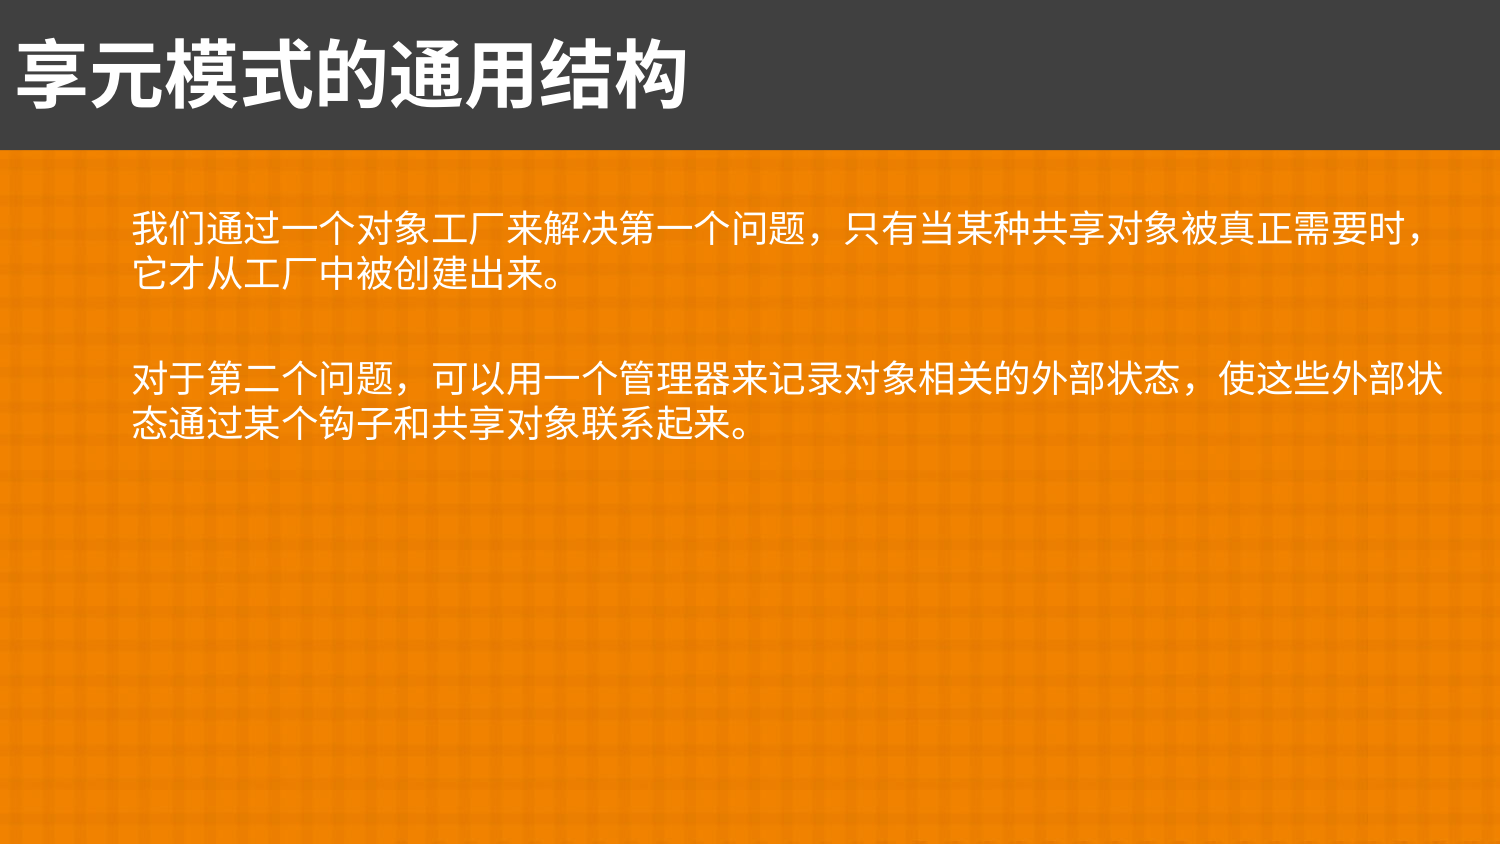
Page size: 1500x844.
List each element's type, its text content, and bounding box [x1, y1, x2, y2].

list 我们通过一个对象工厂来解决第一个问题，只有当某种共享对象被真正需要时，它才从工厂中被创建出来。 对于第二个问题，可以用一个管理器来记录对象相关的外部状态，使这些外部状态通过某个钩子和共享对象联系起来。 [66, 197, 1461, 689]
title 享元模式的通用结构 [0, 0, 1500, 146]
picture [0, 151, 1500, 844]
